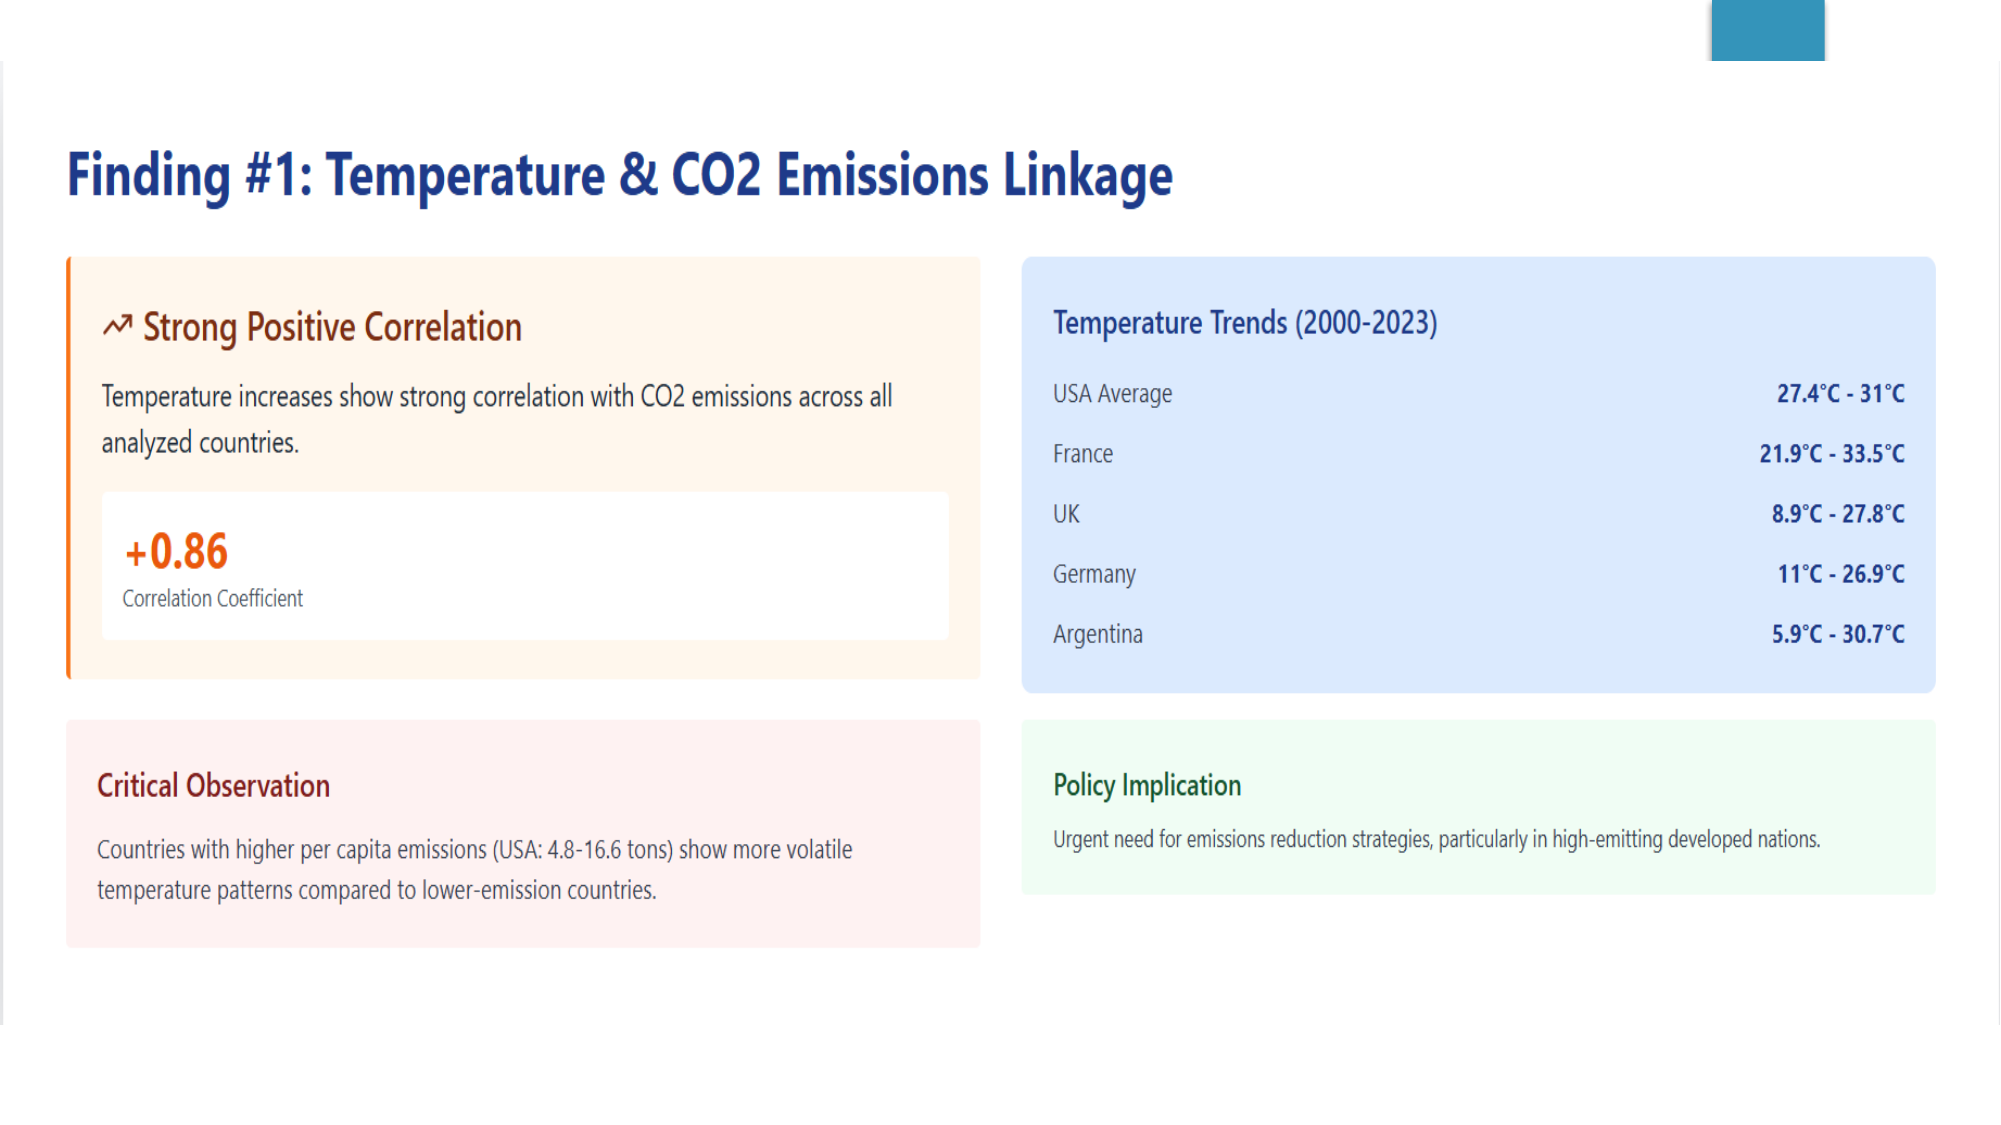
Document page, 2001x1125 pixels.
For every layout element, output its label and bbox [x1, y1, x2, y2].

picture [0, 61, 2000, 1025]
